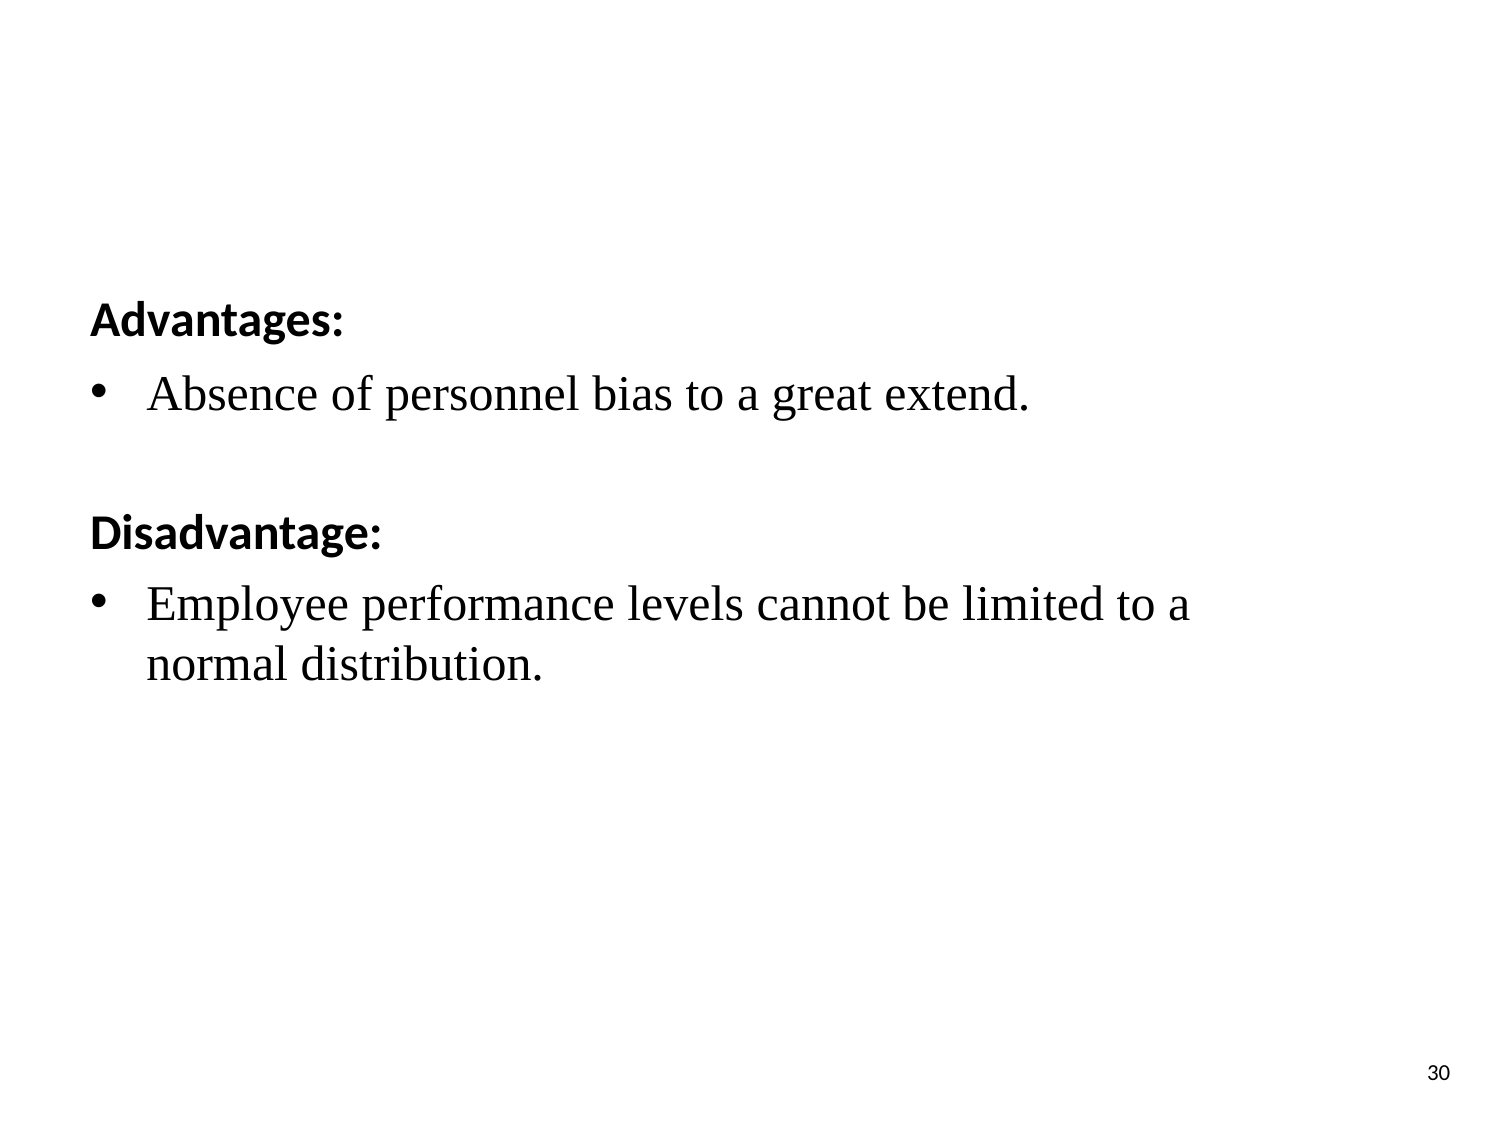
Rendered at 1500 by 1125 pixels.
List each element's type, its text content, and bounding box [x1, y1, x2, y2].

text_box 30 [1115, 1050, 1466, 1125]
list Advantages: Absence of personnel bias to a great extend. Disadvantage: Employee performance levels cannot be limited to a normal distribution. [75, 262, 1250, 1005]
